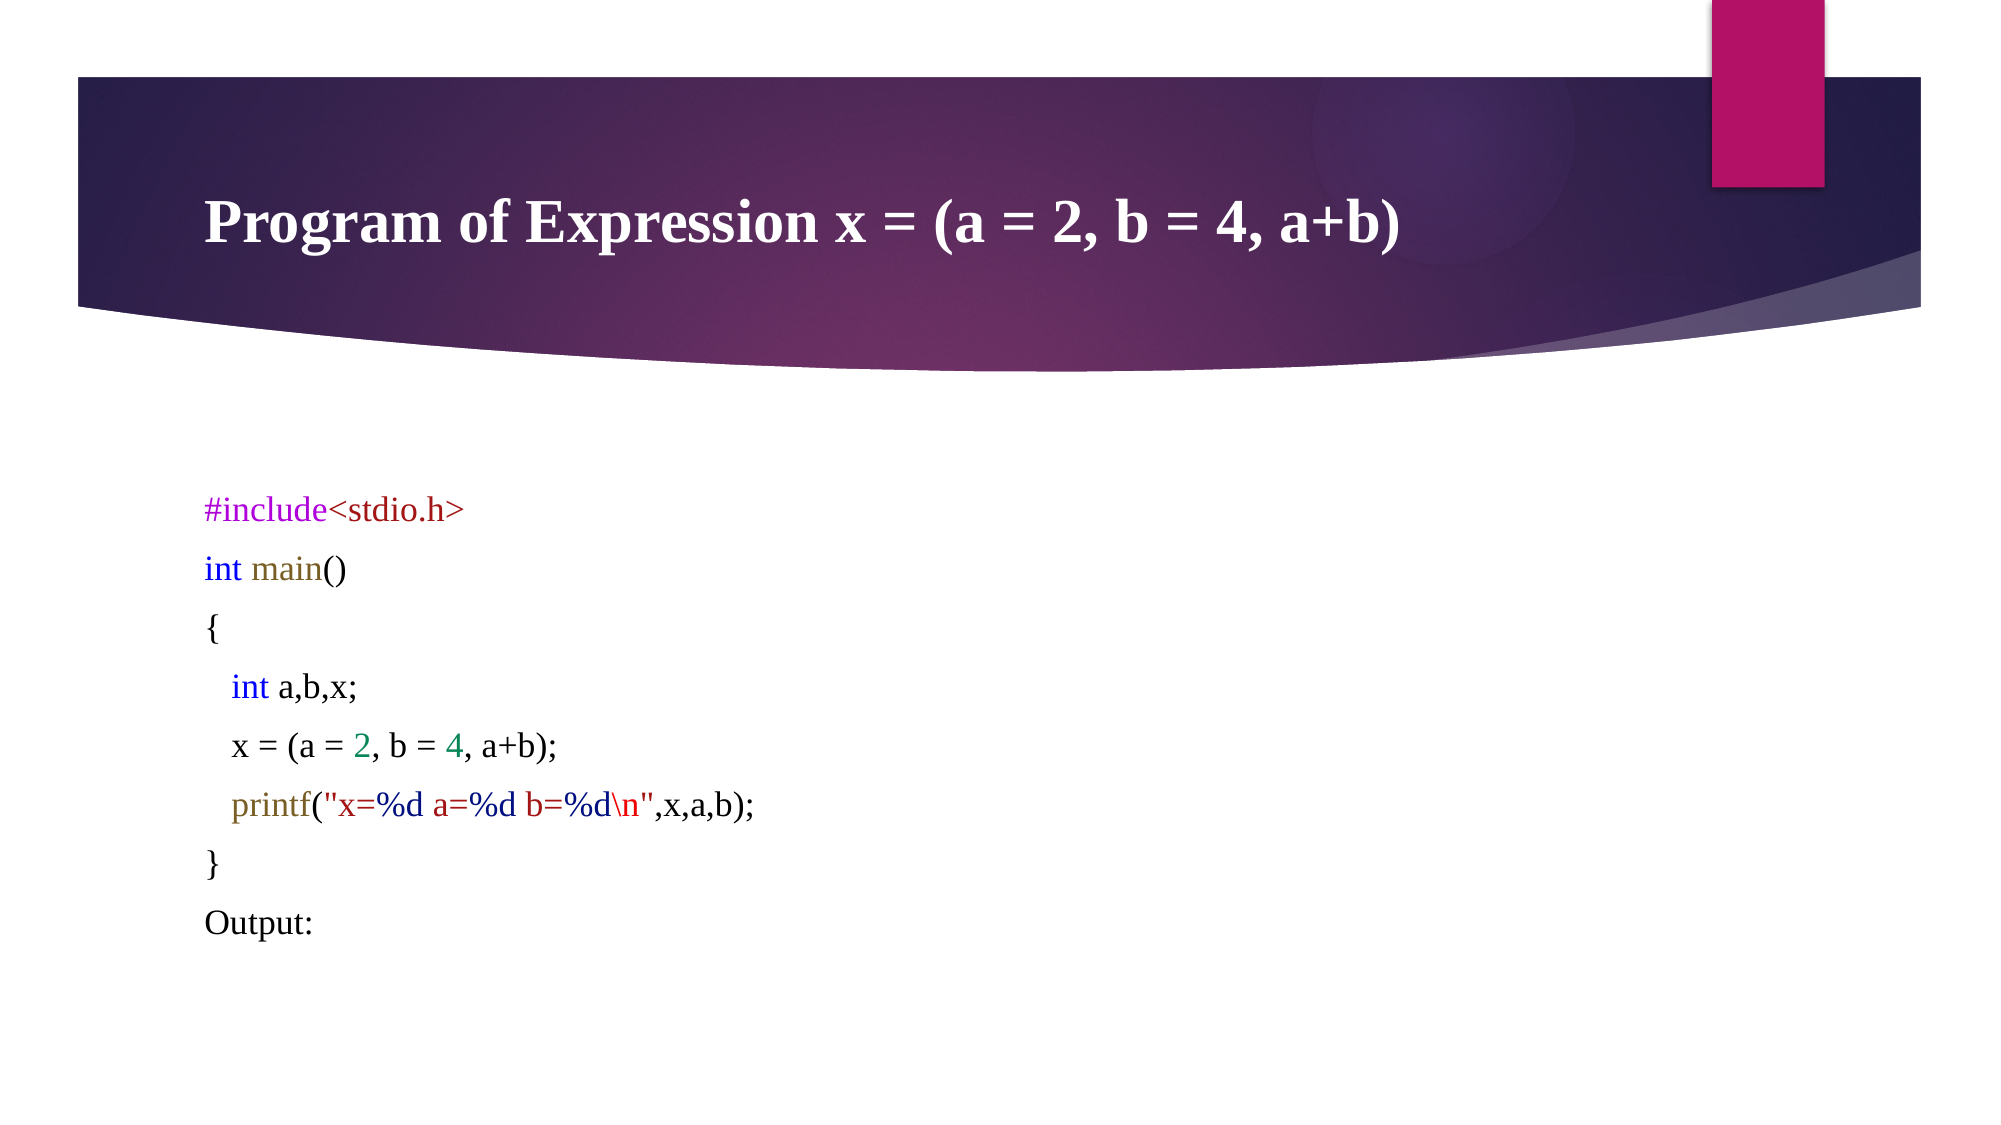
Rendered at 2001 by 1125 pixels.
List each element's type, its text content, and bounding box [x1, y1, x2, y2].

list #include<stdio.h> int main() { int a,b,x; x = (a = 2, b = 4, a+b); printf("x=%d a=%d b=%d\n",x,a,b); } Output: [189, 427, 1638, 988]
title Program of Expression x = (a = 2, b = 4, a+b) [189, 159, 1627, 276]
